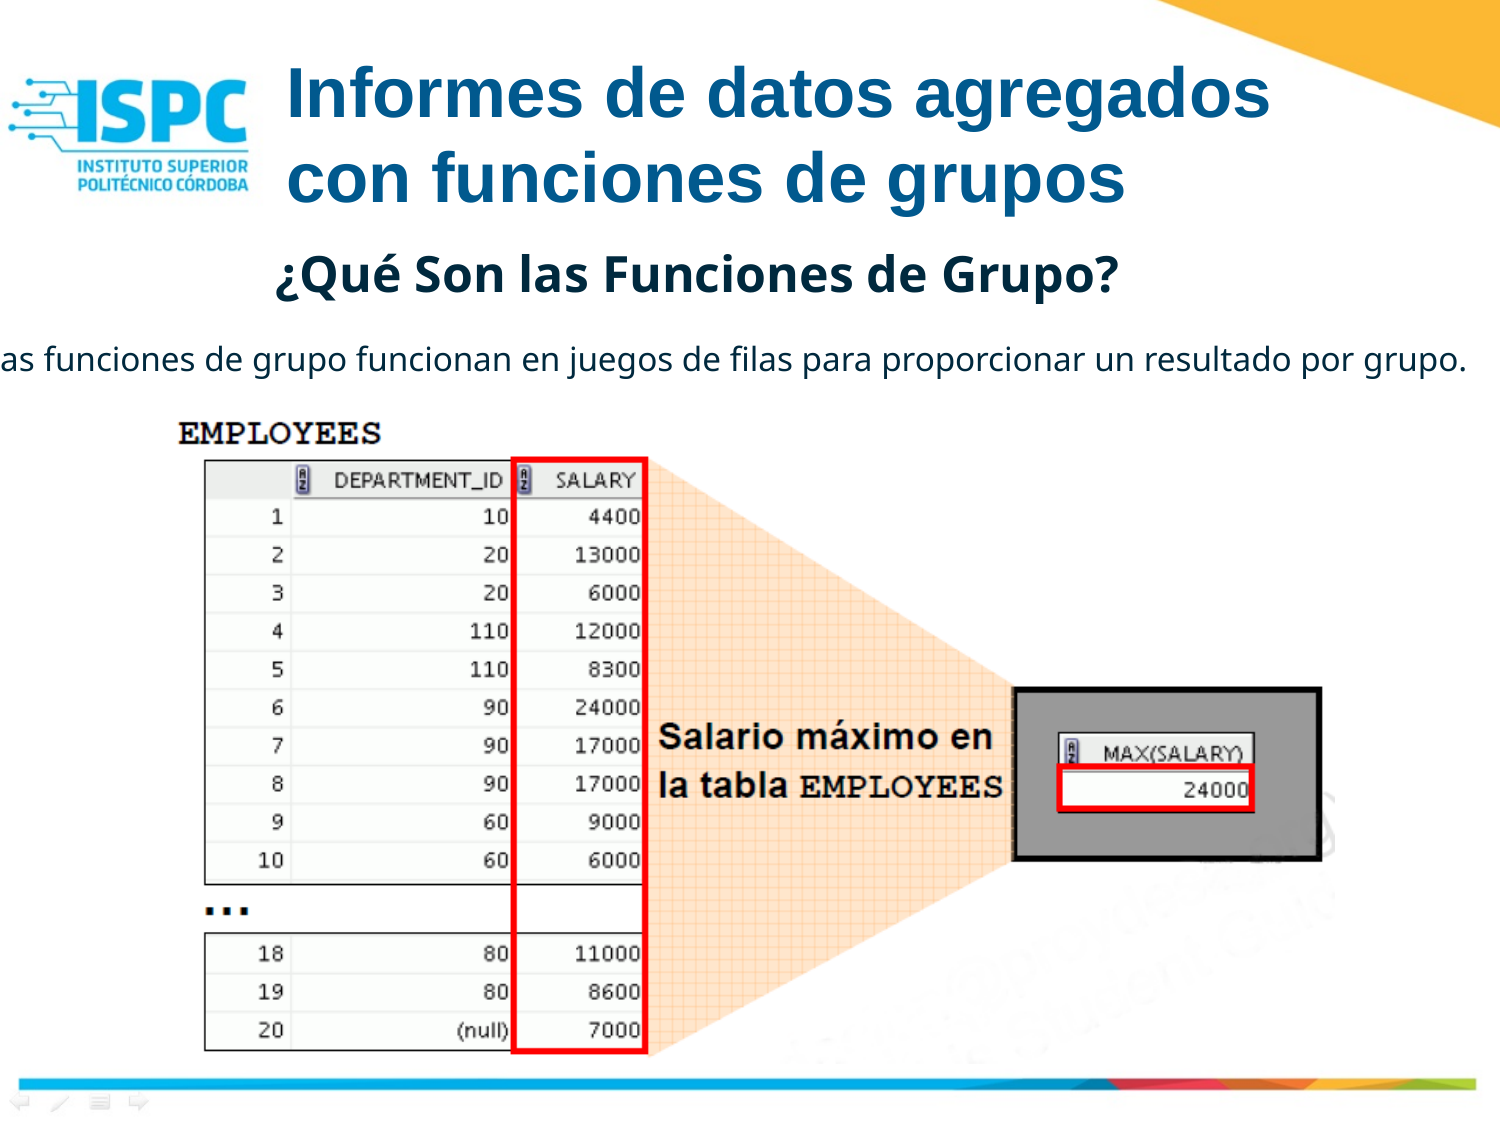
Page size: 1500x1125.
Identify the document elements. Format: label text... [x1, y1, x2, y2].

text_box ¿Qué Son las Funciones de Grupo? [260, 235, 1135, 311]
text_box Informes de datos agregados con funciones de grupos [271, 39, 1308, 224]
picture [0, 0, 1500, 1125]
text_box Las funciones de grupo funcionan en juegos de filas para proporcionar un resultado por grupo. [0, 330, 1485, 386]
